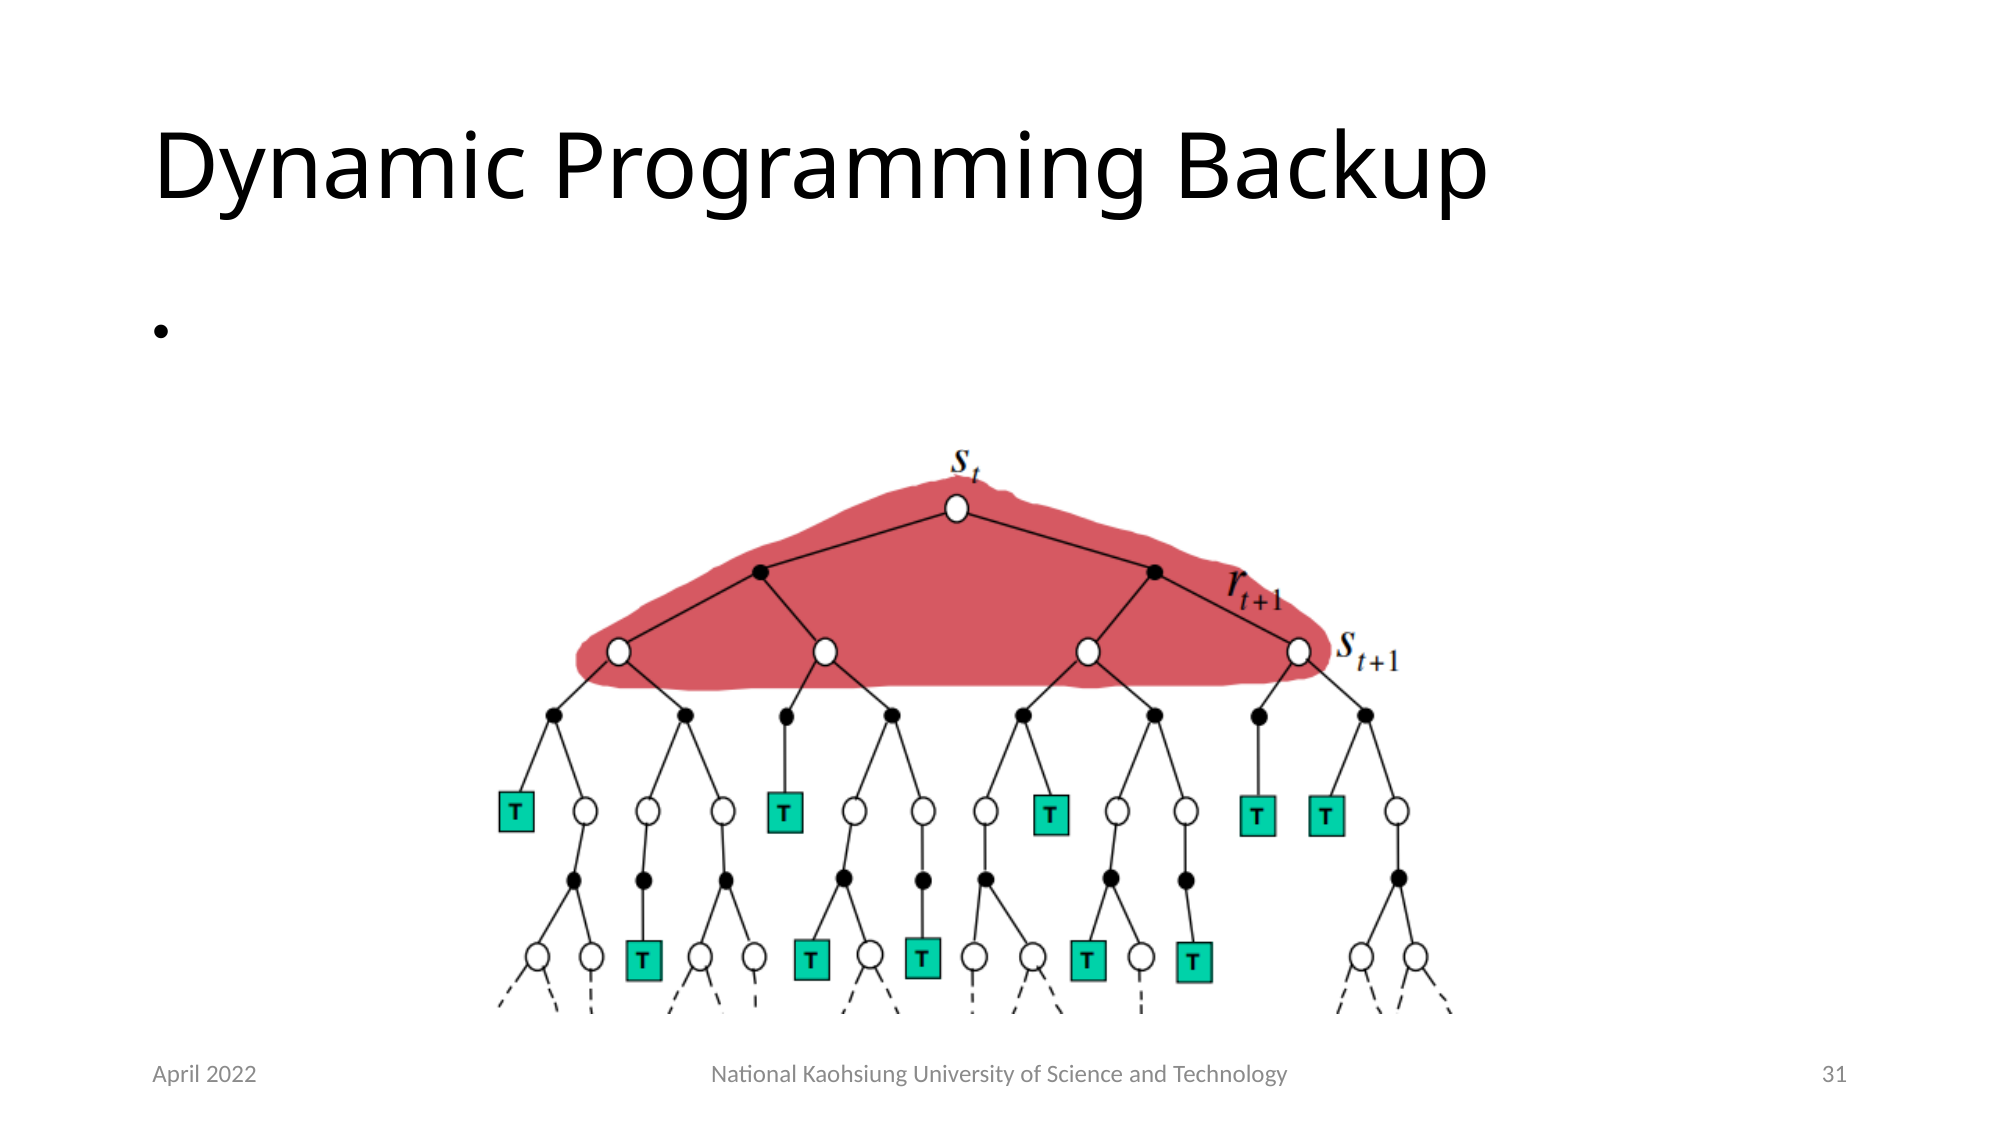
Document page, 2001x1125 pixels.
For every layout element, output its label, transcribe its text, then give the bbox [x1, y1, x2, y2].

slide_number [137, 1042, 588, 1103]
picture [474, 449, 1526, 1014]
footer National Kaohsiung University of Science and Technology [662, 1042, 1338, 1103]
title Dynamic Programming Backup [137, 59, 1863, 278]
slide_number 31 [1412, 1042, 1863, 1103]
